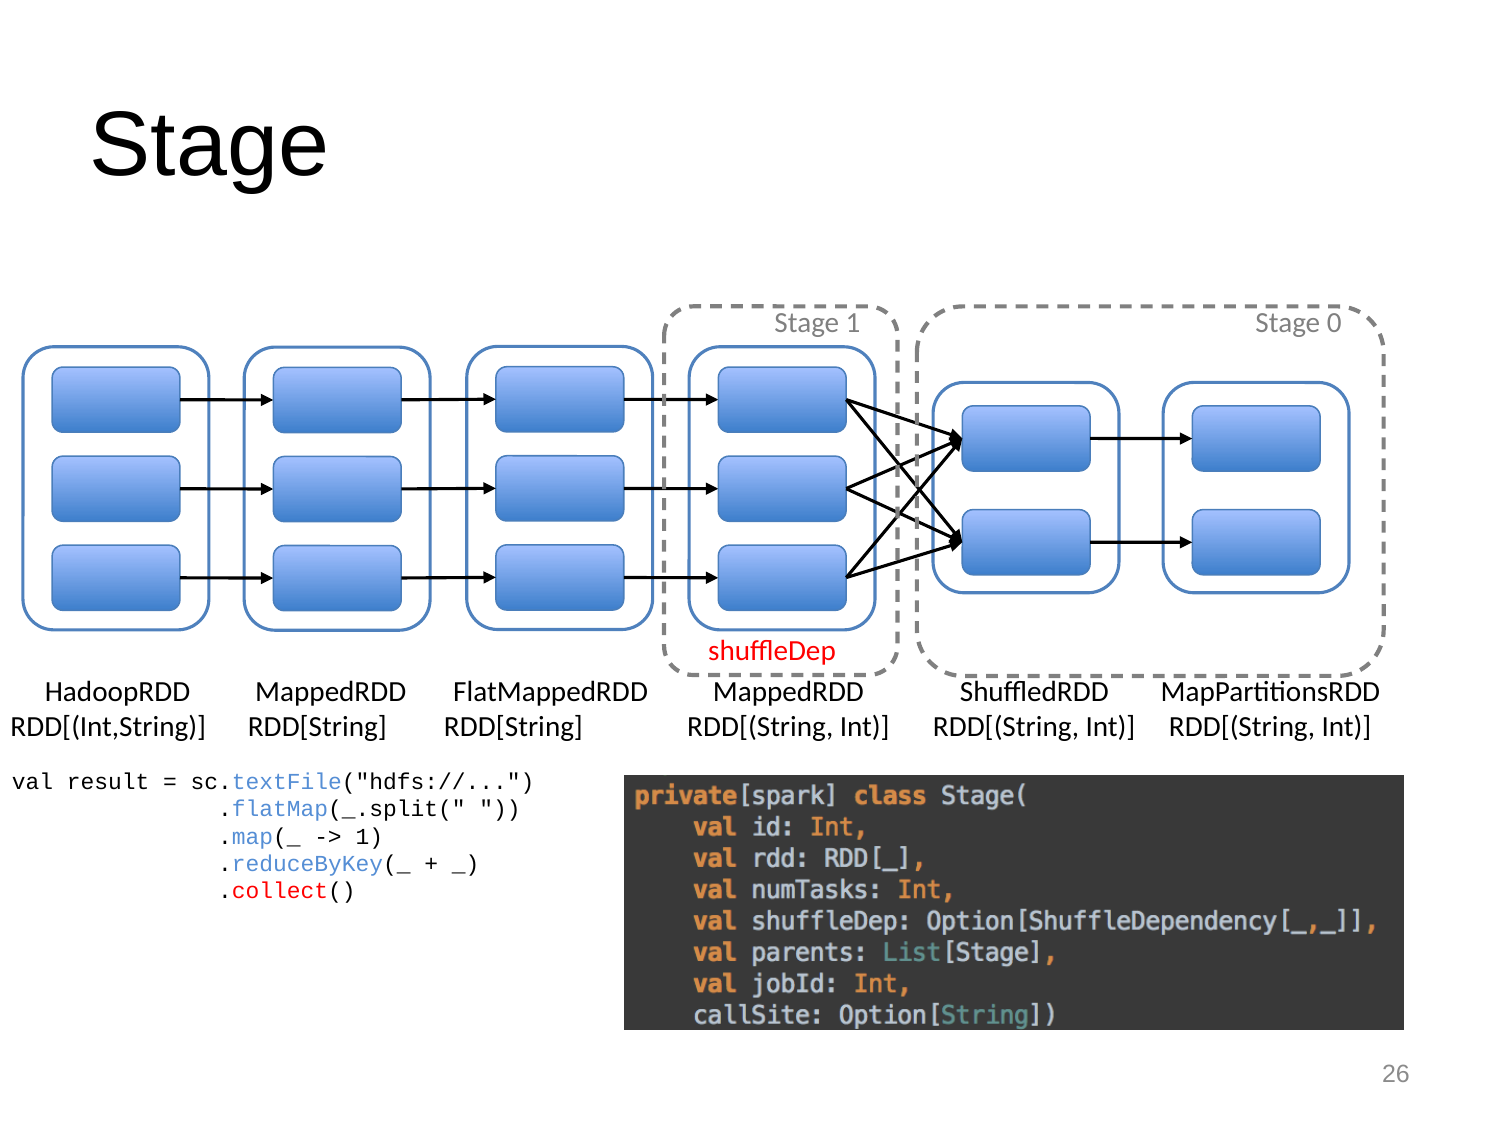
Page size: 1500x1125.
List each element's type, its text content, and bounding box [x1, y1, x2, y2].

text_box [466, 400, 653, 488]
text_box [916, 306, 1384, 676]
text_box [401, 482, 496, 495]
text_box FlatMappedRDD RDD[String] [429, 664, 662, 750]
text_box ShuffledRDD RDD[(String, Int)] [908, 664, 1134, 750]
text_box [401, 571, 496, 584]
text_box [52, 367, 180, 433]
text_box [244, 489, 431, 577]
text_box [179, 393, 273, 407]
text_box <编号> [1074, 1042, 1425, 1103]
text_box [52, 545, 180, 611]
text_box [664, 306, 898, 676]
text_box Stage 0 [1240, 296, 1366, 347]
text_box [401, 393, 496, 406]
text_box MappedRDD RDD[(String, Int)] [662, 664, 908, 750]
text_box [495, 455, 624, 521]
text_box shuffleDep [693, 624, 866, 675]
text_box [466, 489, 653, 577]
text_box HadoopRDD RDD[(Int,String)] [0, 664, 233, 750]
text_box [22, 346, 209, 630]
text_box Stage 1 [759, 295, 885, 346]
text_box [179, 571, 273, 585]
text_box [495, 366, 624, 432]
text_box val result = sc.textFile("hdfs://...") .flatMap(_.split(" ")) .map(_ -> 1) .reduceByKey(_ + _) .collect() [0, 758, 564, 939]
text_box MapPartitionsRDD RDD[(String, Int)] [1134, 664, 1407, 750]
text_box [466, 346, 653, 399]
text_box MappedRDD RDD[String] [233, 664, 429, 750]
text_box [244, 578, 431, 631]
text_box [495, 544, 624, 611]
text_box [273, 367, 402, 433]
text_box [52, 456, 180, 522]
text_box [244, 347, 431, 399]
text_box [244, 400, 431, 488]
text_box [466, 578, 653, 630]
text_box [273, 456, 402, 522]
picture [624, 775, 1404, 1030]
text_box [273, 545, 402, 611]
text_box [179, 482, 273, 496]
text_box Stage [75, 45, 1425, 233]
